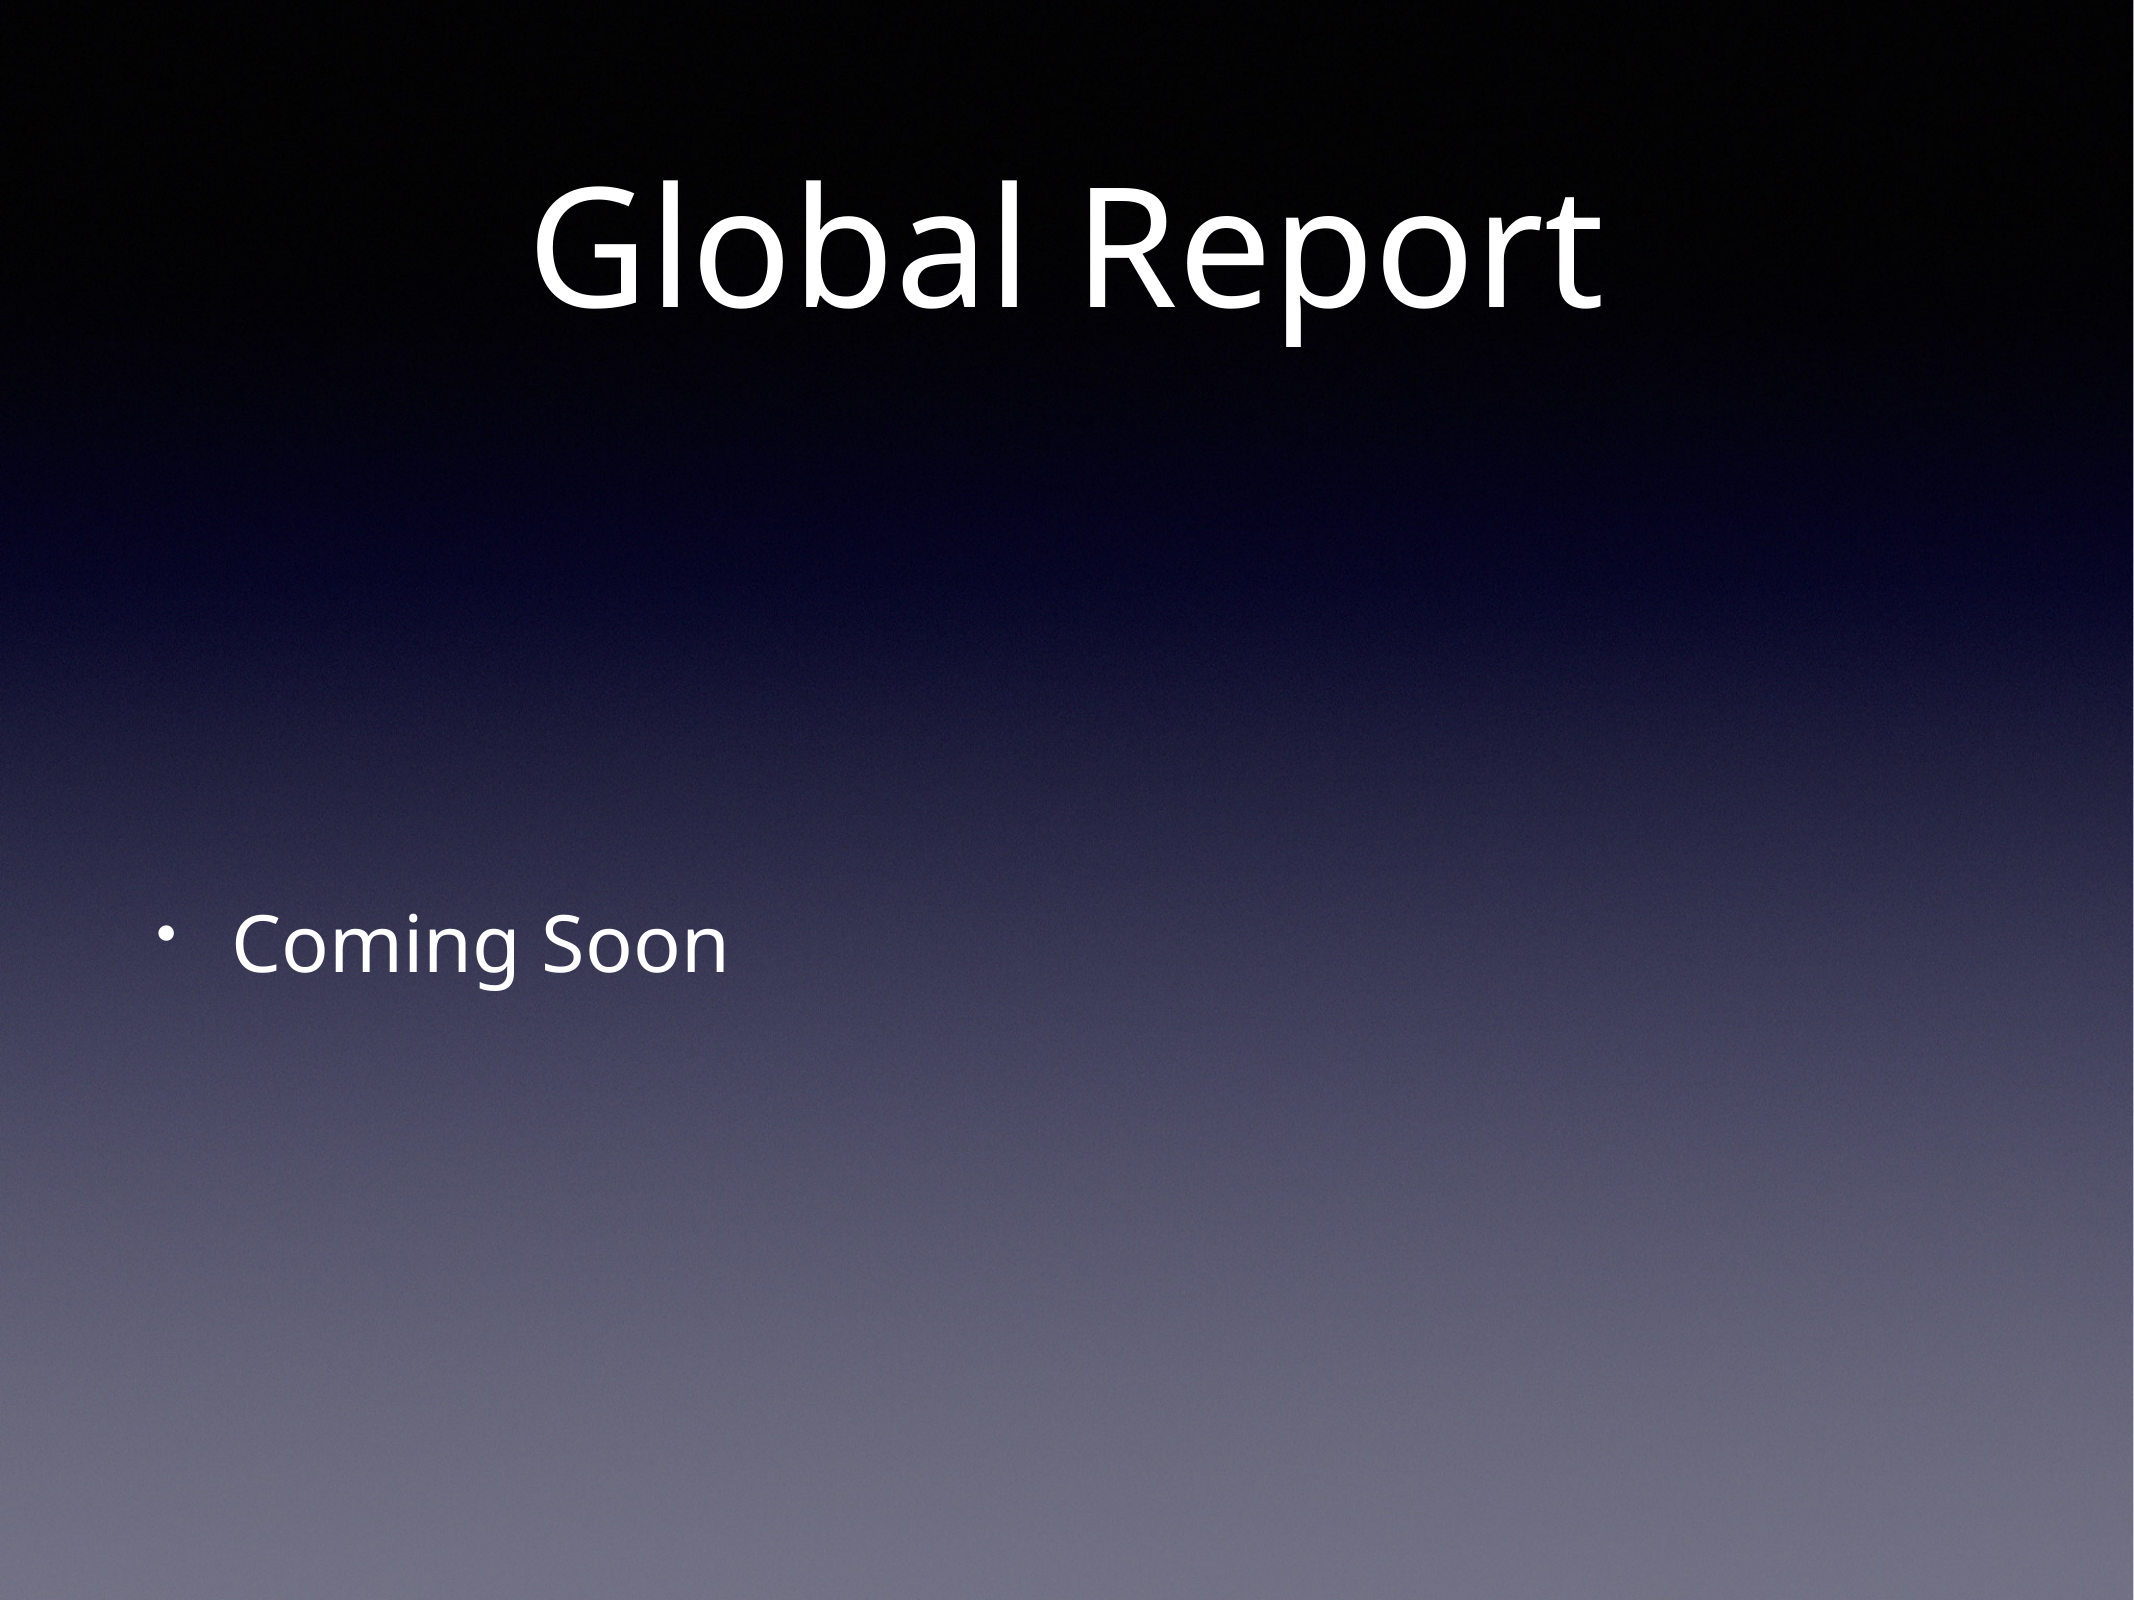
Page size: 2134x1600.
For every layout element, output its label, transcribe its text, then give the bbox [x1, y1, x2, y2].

list Coming Soon [155, 424, 1978, 1457]
title Global Report [155, 66, 1978, 416]
picture [0, 0, 2134, 1600]
